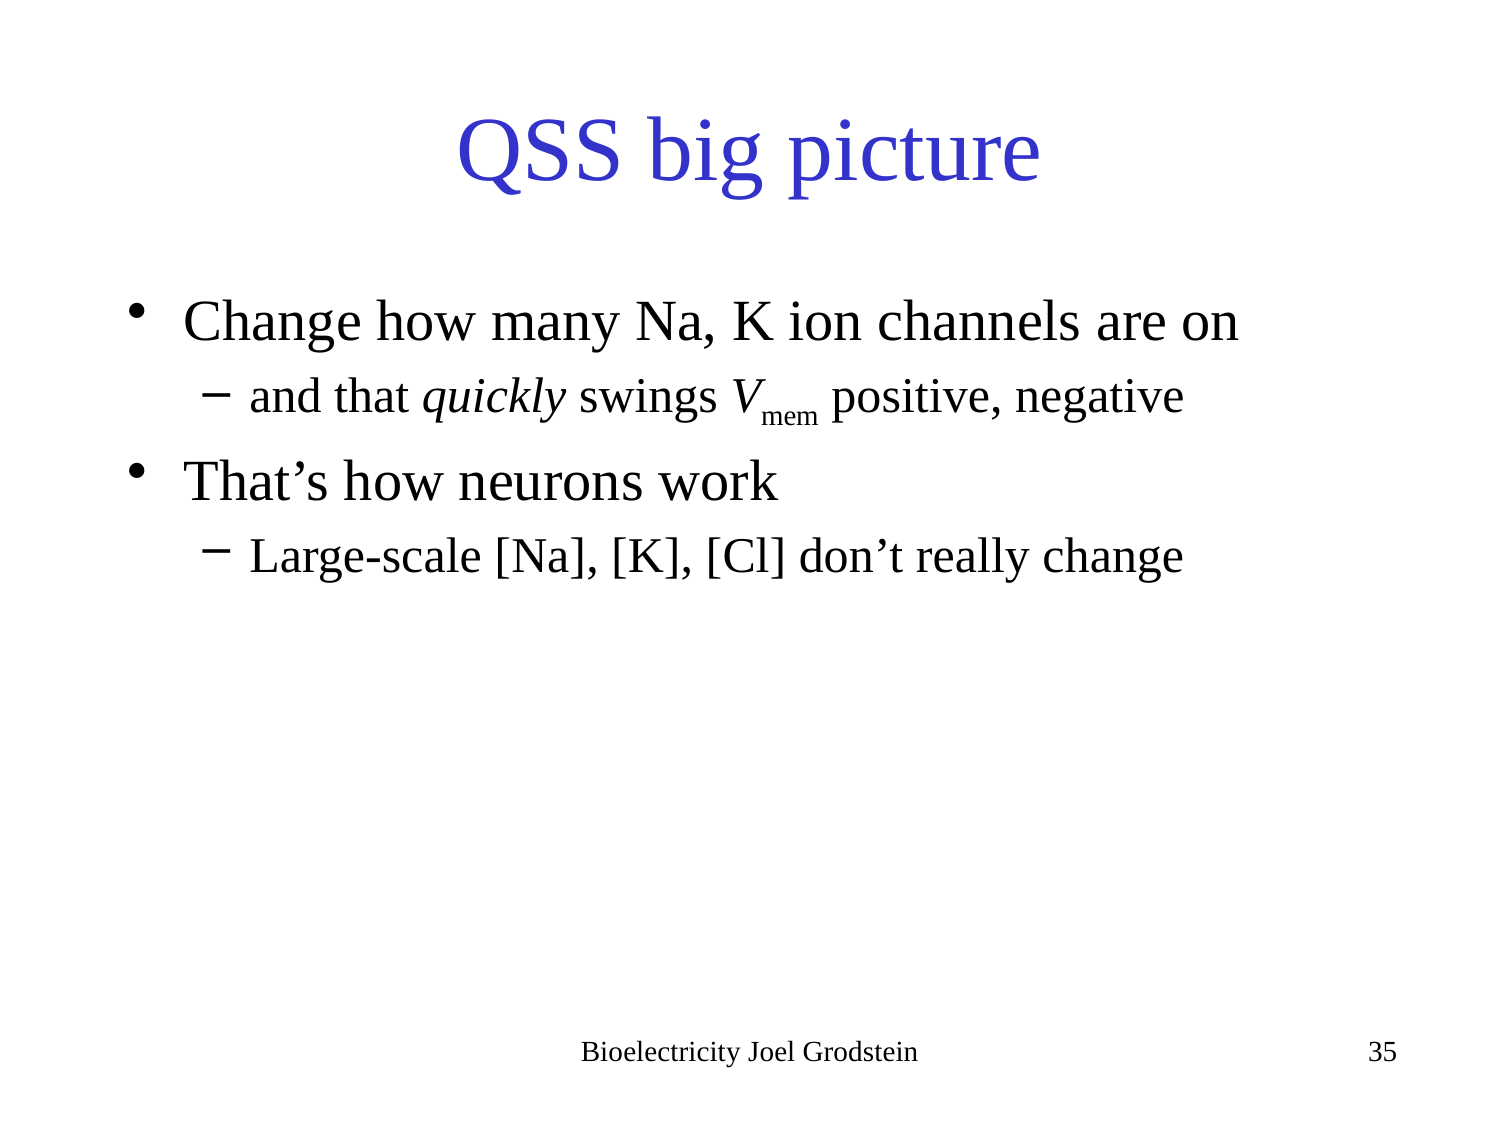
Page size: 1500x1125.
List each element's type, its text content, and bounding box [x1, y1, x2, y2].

footer Bioelectricity Joel Grodstein [512, 1024, 988, 1076]
title QSS big picture [112, 50, 1388, 238]
list Change how many Na, K ion channels are on and that quickly swings Vmem positive, negative That’s how neurons work Large-scale [Na], [K], [Cl] don’t really change [112, 275, 1388, 1000]
